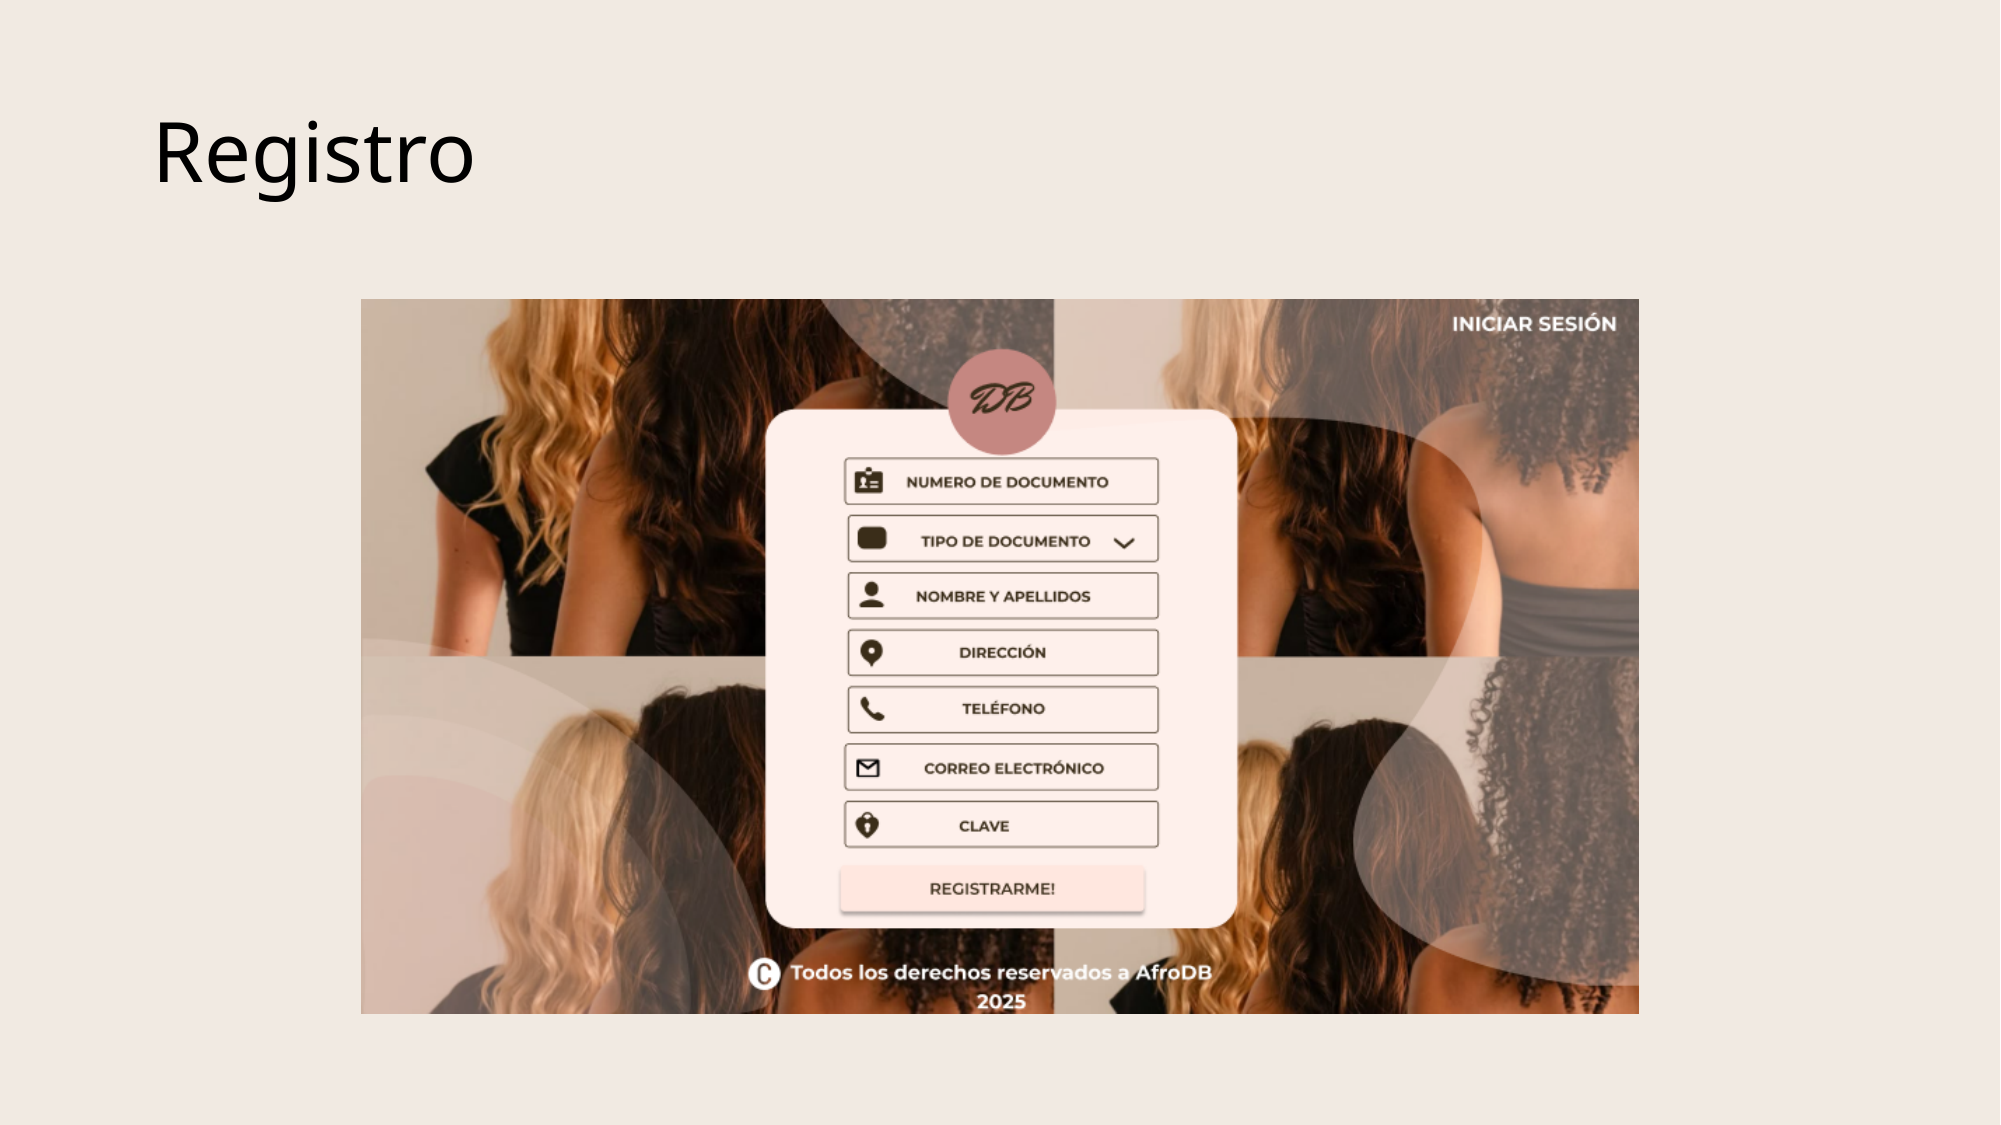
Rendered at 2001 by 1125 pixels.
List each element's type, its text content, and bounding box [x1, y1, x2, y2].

title Registro [137, 111, 1863, 199]
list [360, 299, 1639, 1014]
